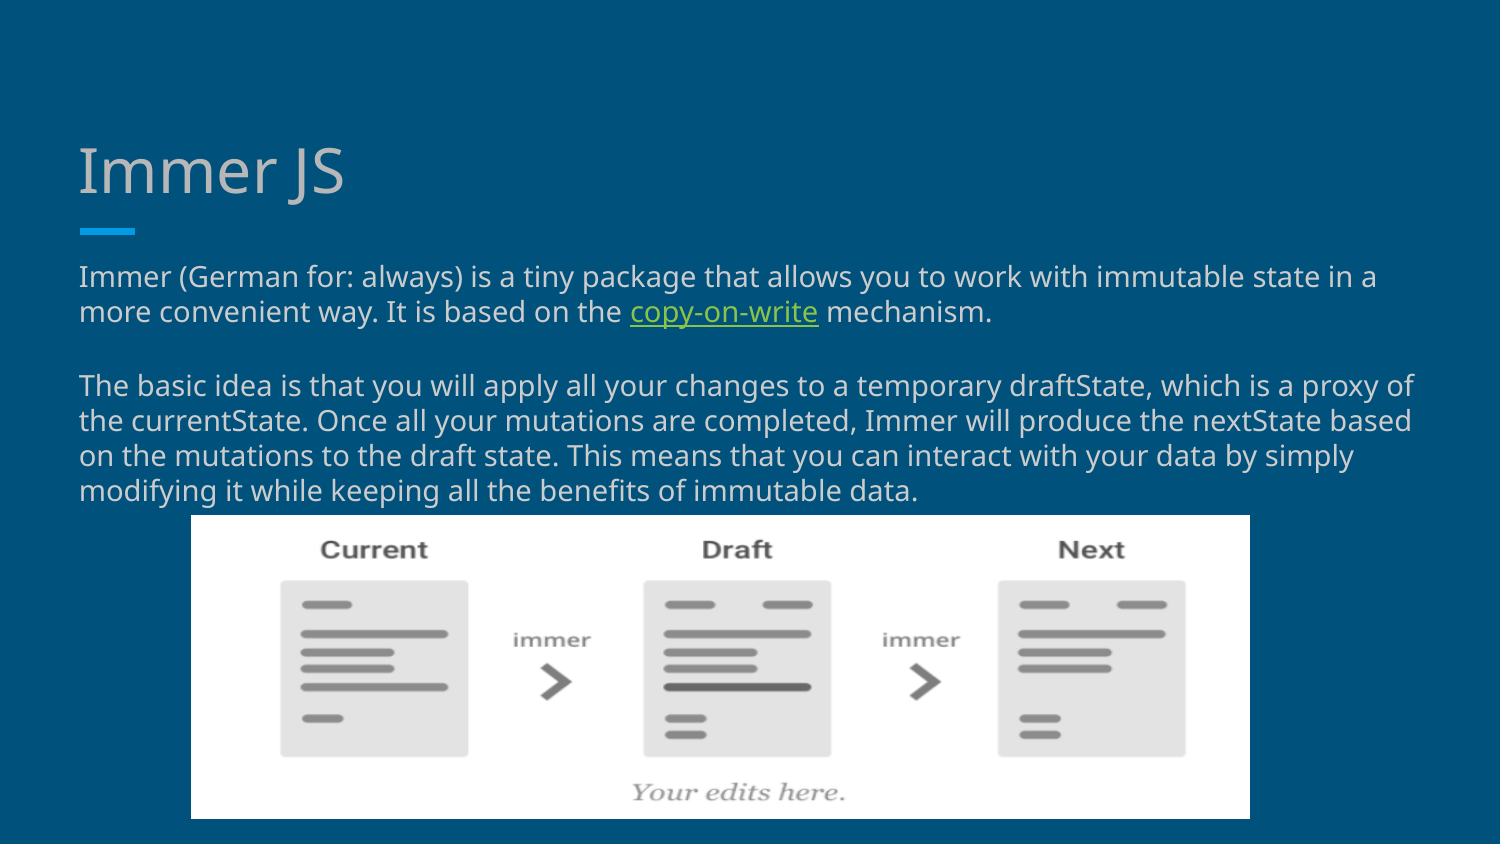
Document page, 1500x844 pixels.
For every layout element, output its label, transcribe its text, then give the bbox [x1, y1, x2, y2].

picture [192, 516, 1249, 818]
list Immer (German for: always) is a tiny package that allows you to work with immutable state in a more convenient way. It is based on the copy-on-write mechanism. The basic idea is that you will apply all your changes to a temporary draftState, which is a proxy of the currentState. Once all your mutations are completed, Immer will produce the nextState based on the mutations to the draft state. This means that you can interact with your data by simply modifying it while keeping all the benefits of immutable data. [63, 243, 1456, 493]
title Immer JS [63, 96, 525, 221]
picture [382, 493, 386, 507]
picture [333, 493, 339, 500]
picture [887, 493, 892, 501]
picture [629, 493, 634, 501]
picture [518, 493, 526, 501]
picture [560, 493, 568, 501]
